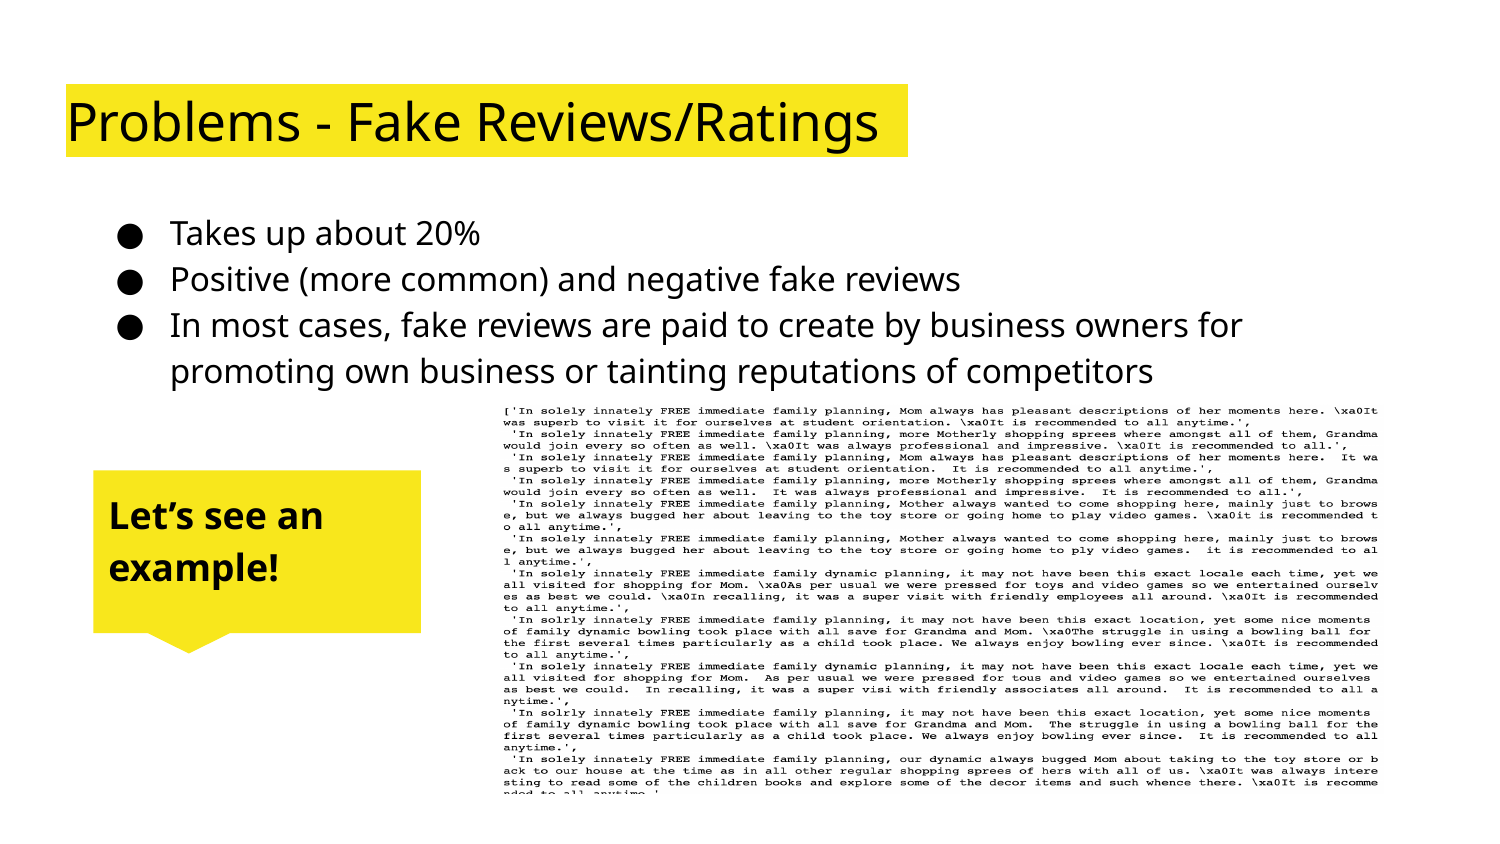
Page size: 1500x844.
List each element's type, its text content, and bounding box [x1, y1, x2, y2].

text_box Takes up about 20% Positive (more common) and negative fake reviews In most cases, fake reviews are paid to create by business owners for promoting own business or tainting reputations of competitors [79, 191, 1365, 405]
title Problems - Fake Reviews/Ratings [51, 72, 1449, 167]
text_box Let’s see an example! [93, 470, 421, 654]
picture [500, 404, 1384, 794]
